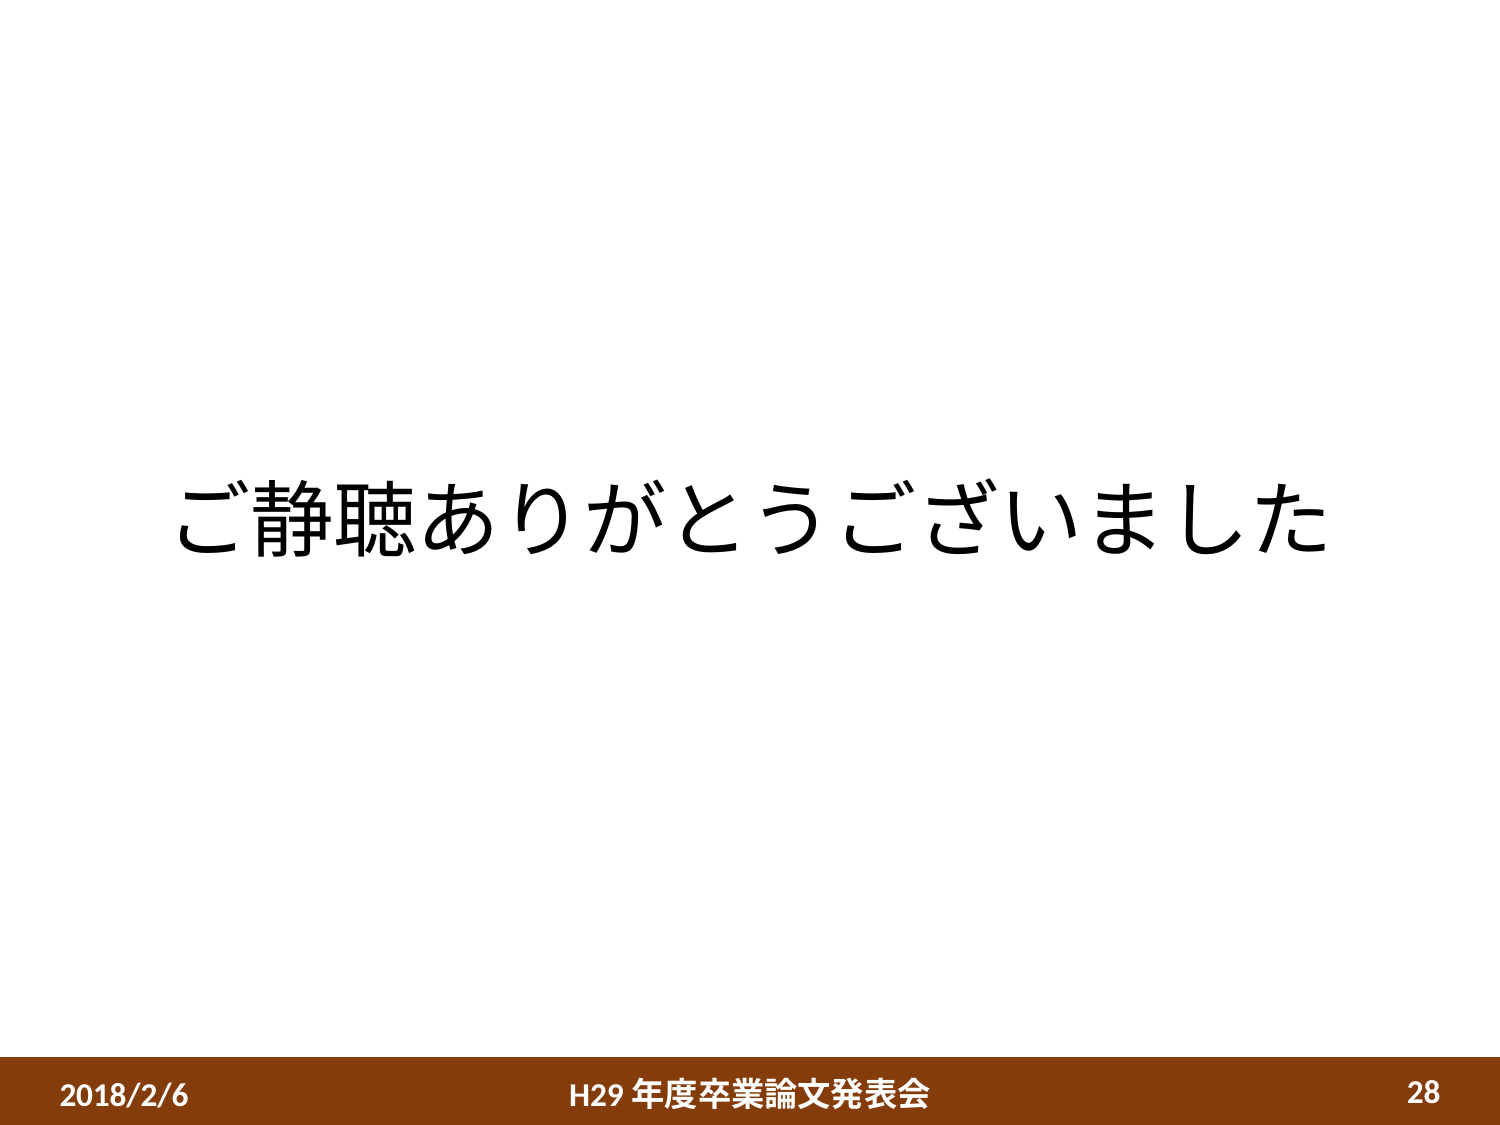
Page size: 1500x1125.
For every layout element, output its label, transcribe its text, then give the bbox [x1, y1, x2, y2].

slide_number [44, 1063, 383, 1124]
title ご静聴ありがとうございました [112, 184, 1388, 576]
slide_number 28 [1117, 1060, 1456, 1121]
footer H29年度卒業論文発表会 [496, 1063, 1004, 1124]
